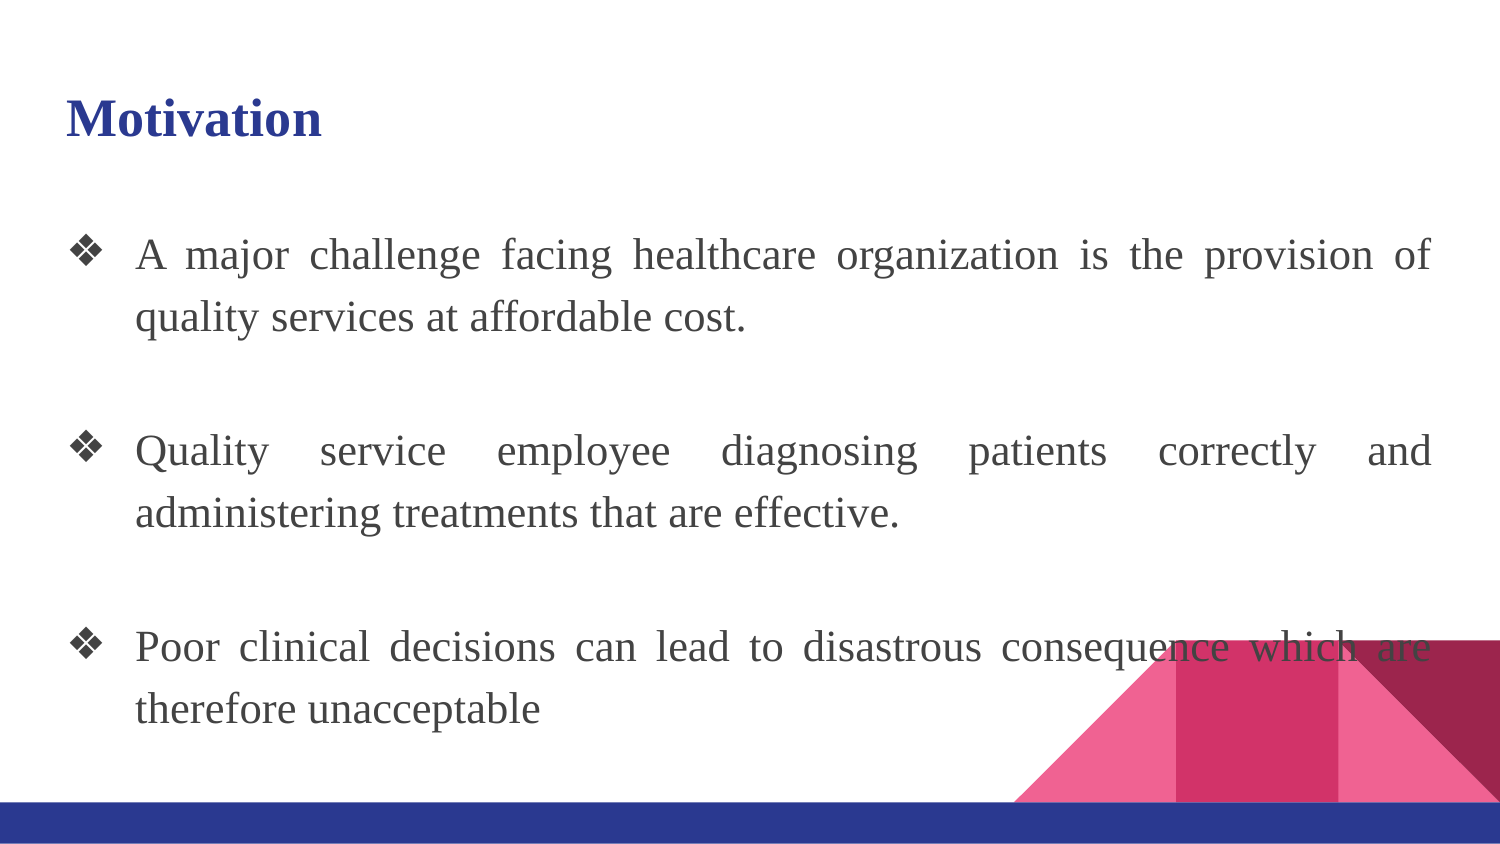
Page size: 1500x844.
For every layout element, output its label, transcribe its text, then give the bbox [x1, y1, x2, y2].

list A major challenge facing healthcare organization is the provision of quality services at affordable cost. Quality service employee diagnosing patients correctly and administering treatments that are effective. Poor clinical decisions can lead to disastrous consequence which are therefore unacceptable [51, 201, 1449, 750]
title Motivation [51, 67, 1449, 167]
